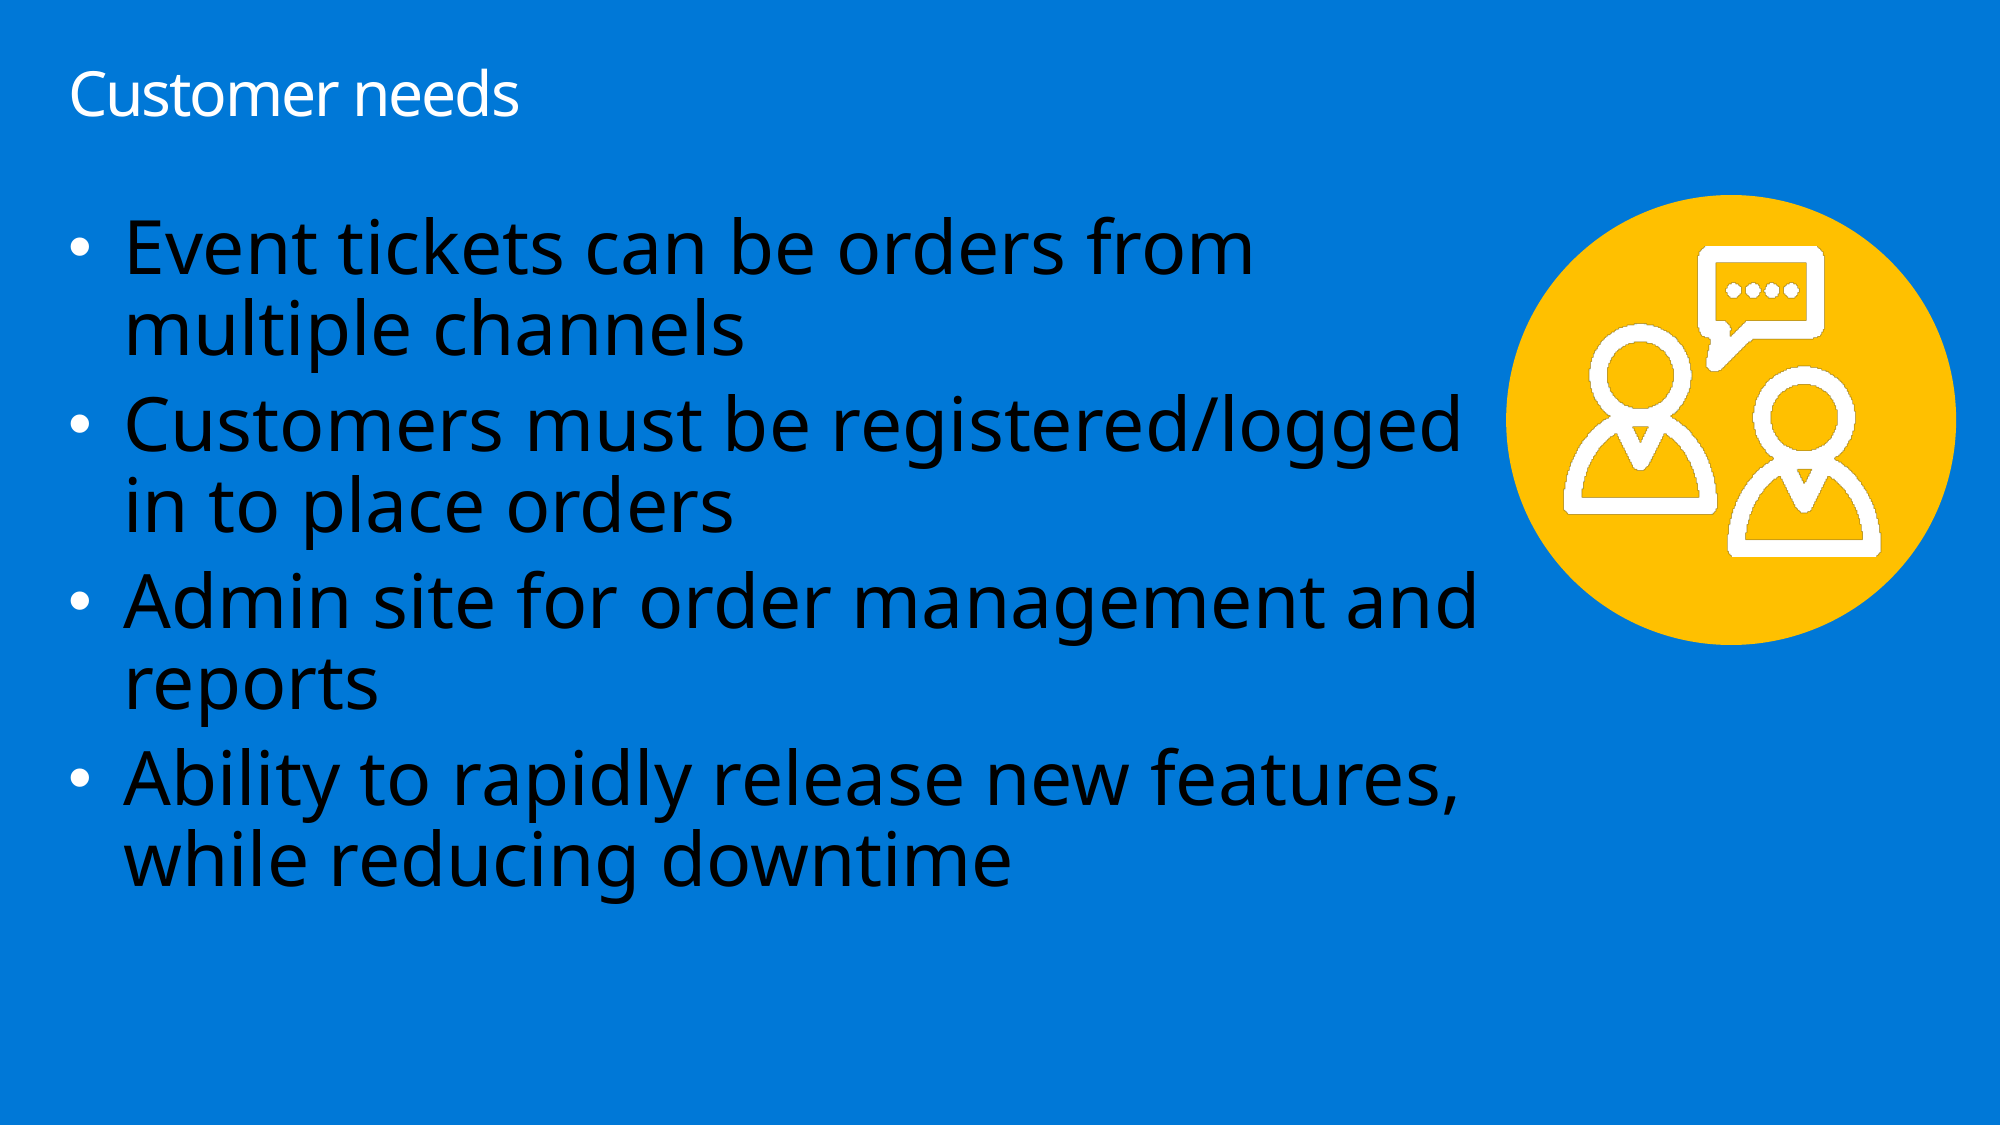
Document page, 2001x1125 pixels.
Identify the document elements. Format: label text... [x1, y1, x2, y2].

list Event tickets can be orders from multiple channels Customers must be registered/logged in to place orders Admin site for order management and reports Ability to rapidly release new features, while reducing downtime [44, 195, 1507, 1077]
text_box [1505, 194, 1957, 646]
title Customer needs [44, 47, 1957, 195]
